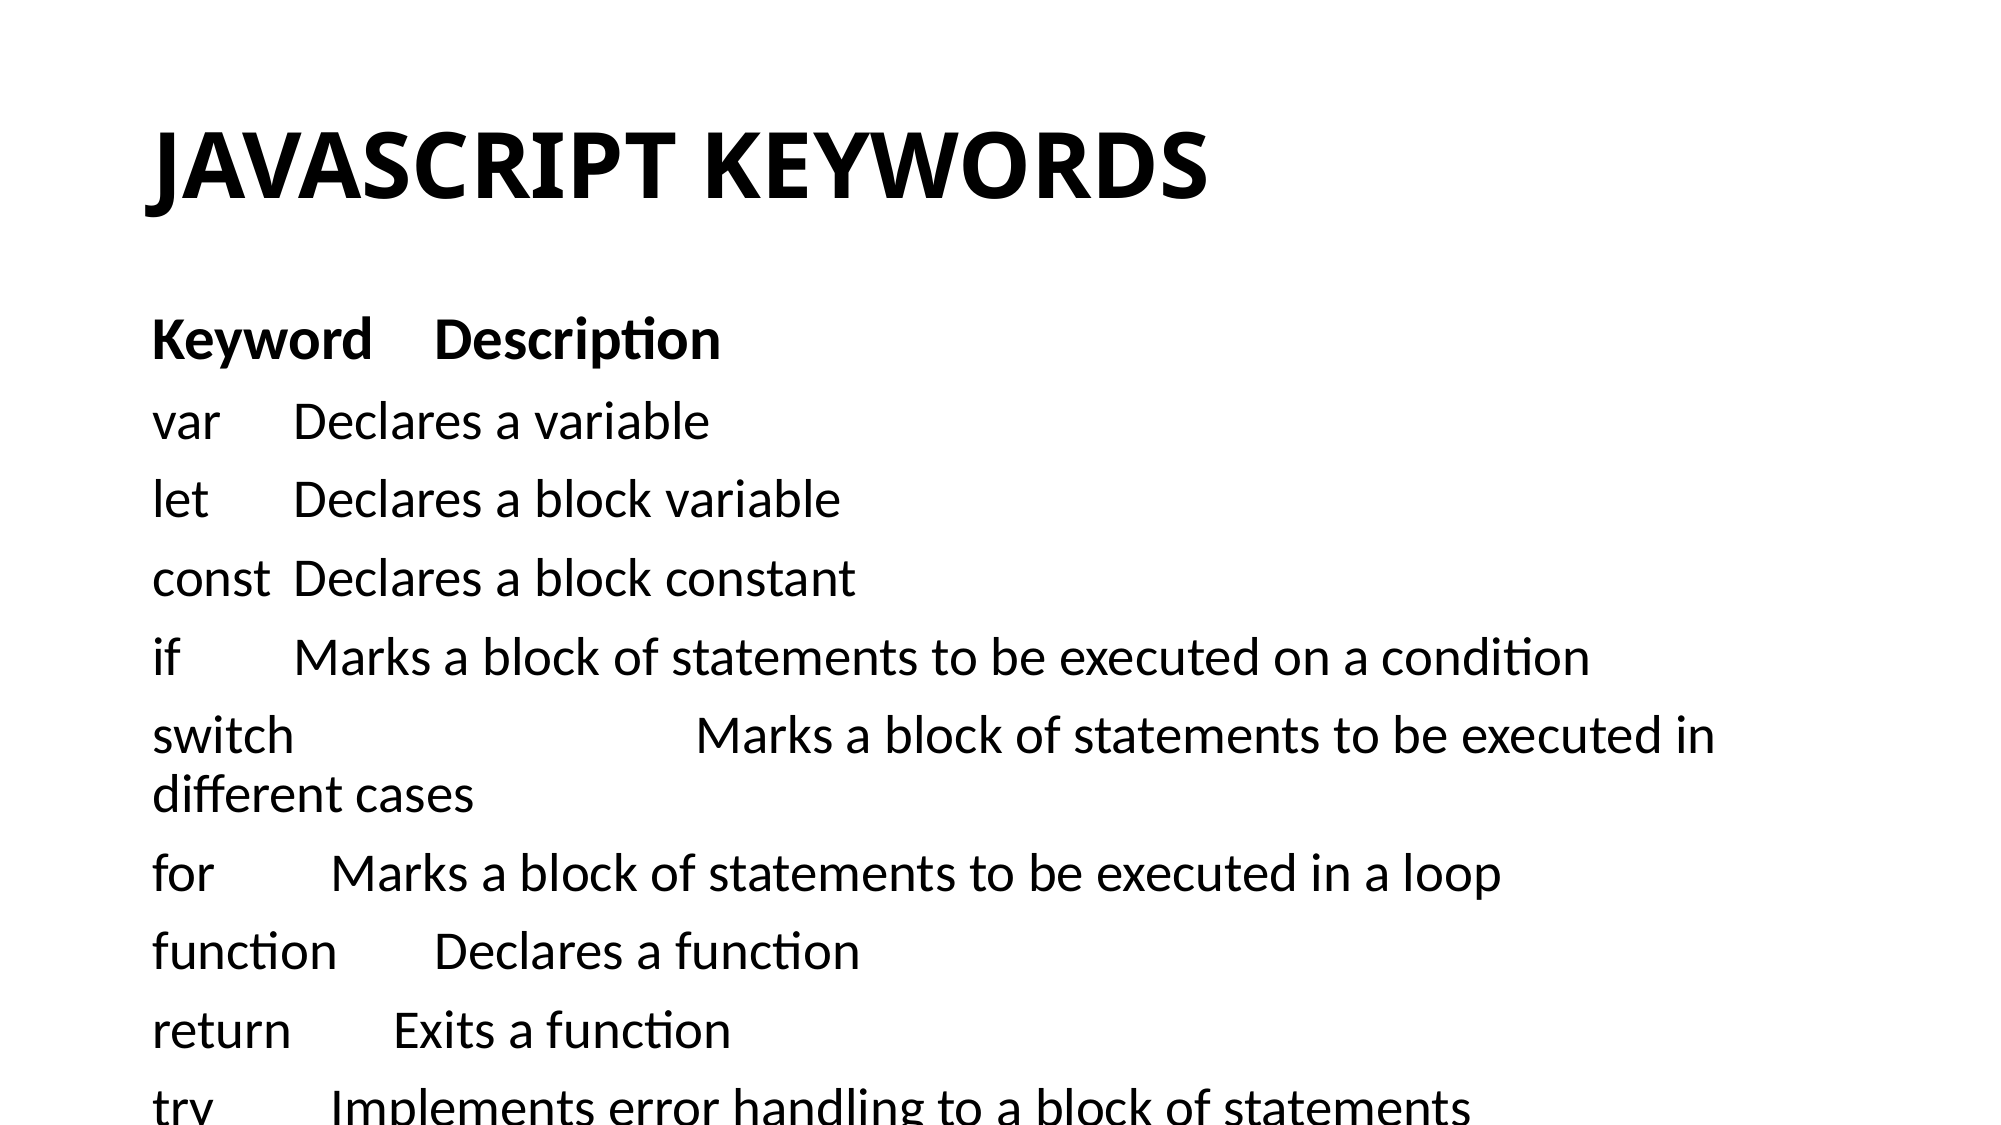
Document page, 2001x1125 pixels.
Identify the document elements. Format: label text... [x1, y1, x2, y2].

title JAVASCRIPT KEYWORDS [137, 59, 1863, 278]
list Keyword Description var Declares a variable let Declares a block variable const Declares a block constant if Marks a block of statements to be executed on a condition switch Marks a block of statements to be executed in different cases for Marks a block of statements to be executed in a loop function Declares a function return Exits a function try Implements error handling to a block of statements [137, 299, 1863, 1125]
